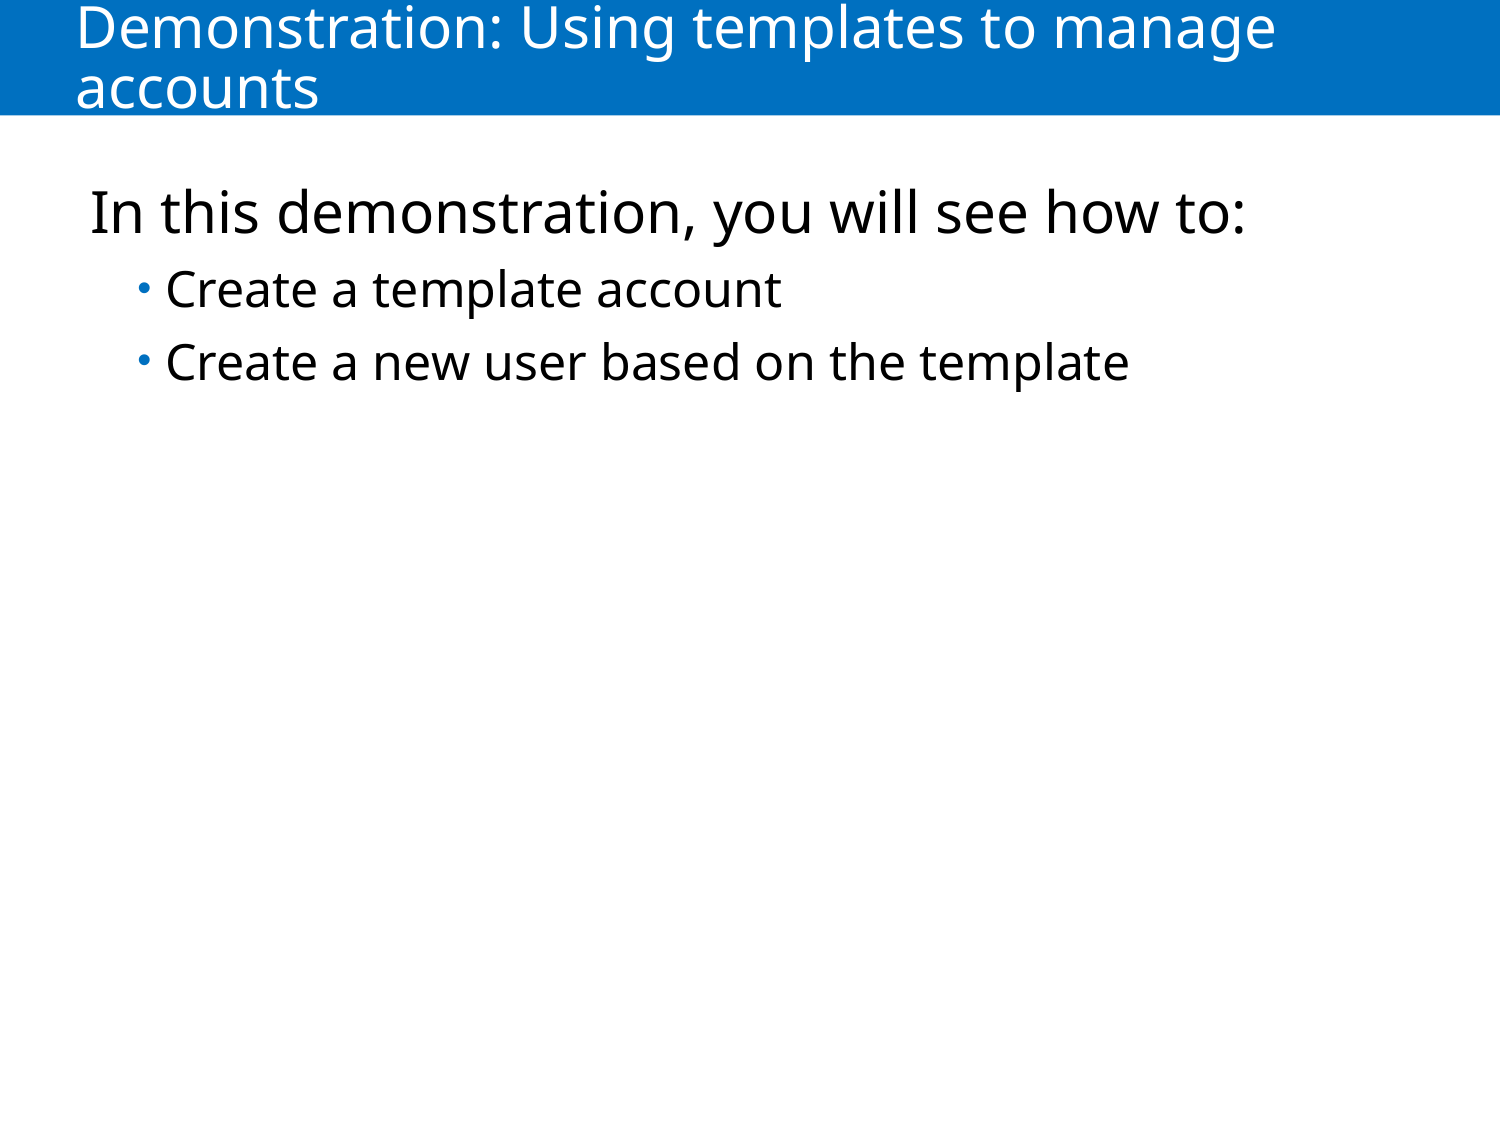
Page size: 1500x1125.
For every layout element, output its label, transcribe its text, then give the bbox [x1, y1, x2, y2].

text_box In this demonstration, you will see how to: Create a template account Create a new user based on the template [75, 167, 1408, 1012]
title Demonstration: Using templates to manage accounts [75, 0, 1468, 122]
